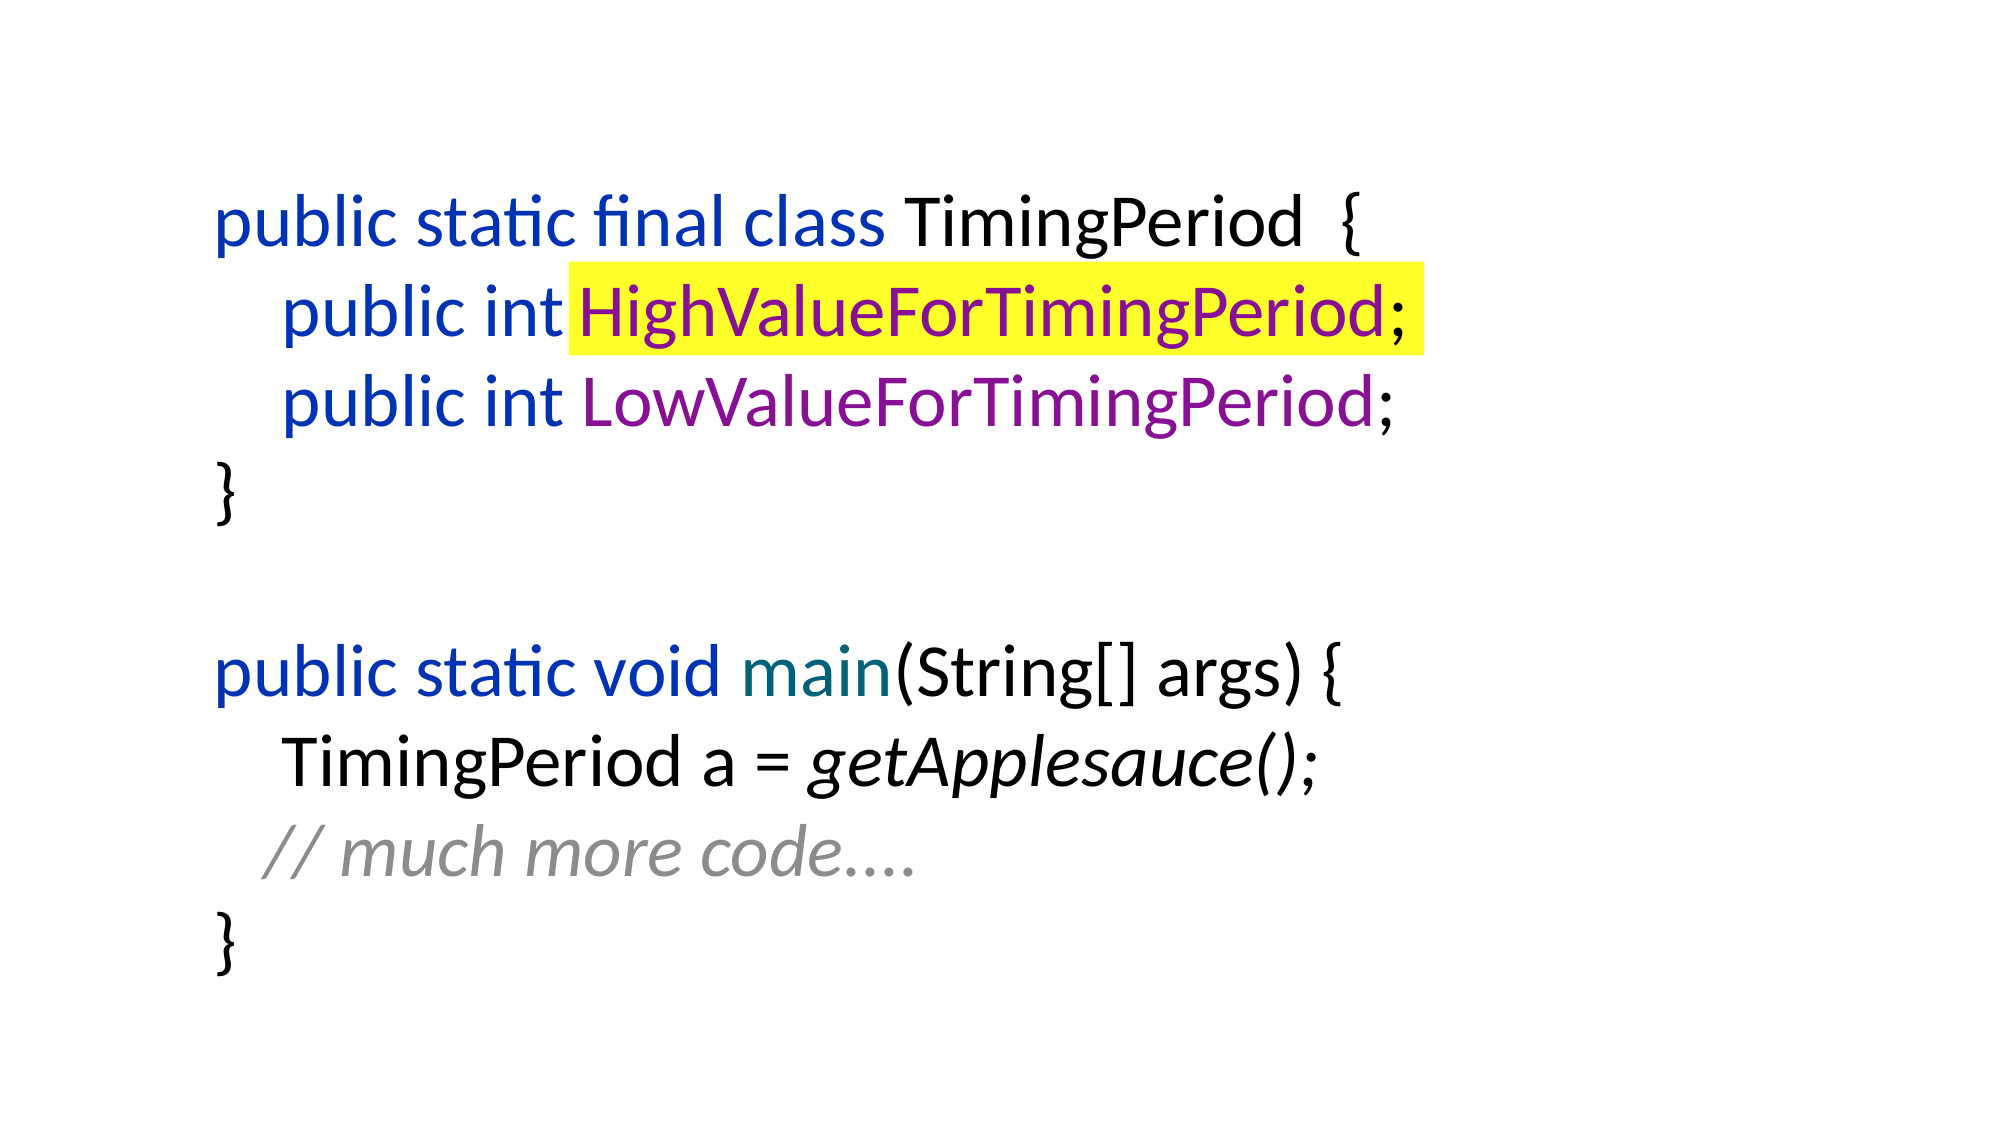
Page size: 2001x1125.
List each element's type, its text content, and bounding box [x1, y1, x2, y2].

text_box public static final class TimingPeriod { public int public int LowValueForTimingPeriod; } public static void main(String[] args) { TimingPeriod a = getApplesauce(); // much more code.... } [199, 163, 1801, 989]
text_box HighValueForTimingPeriod; [564, 253, 1481, 359]
